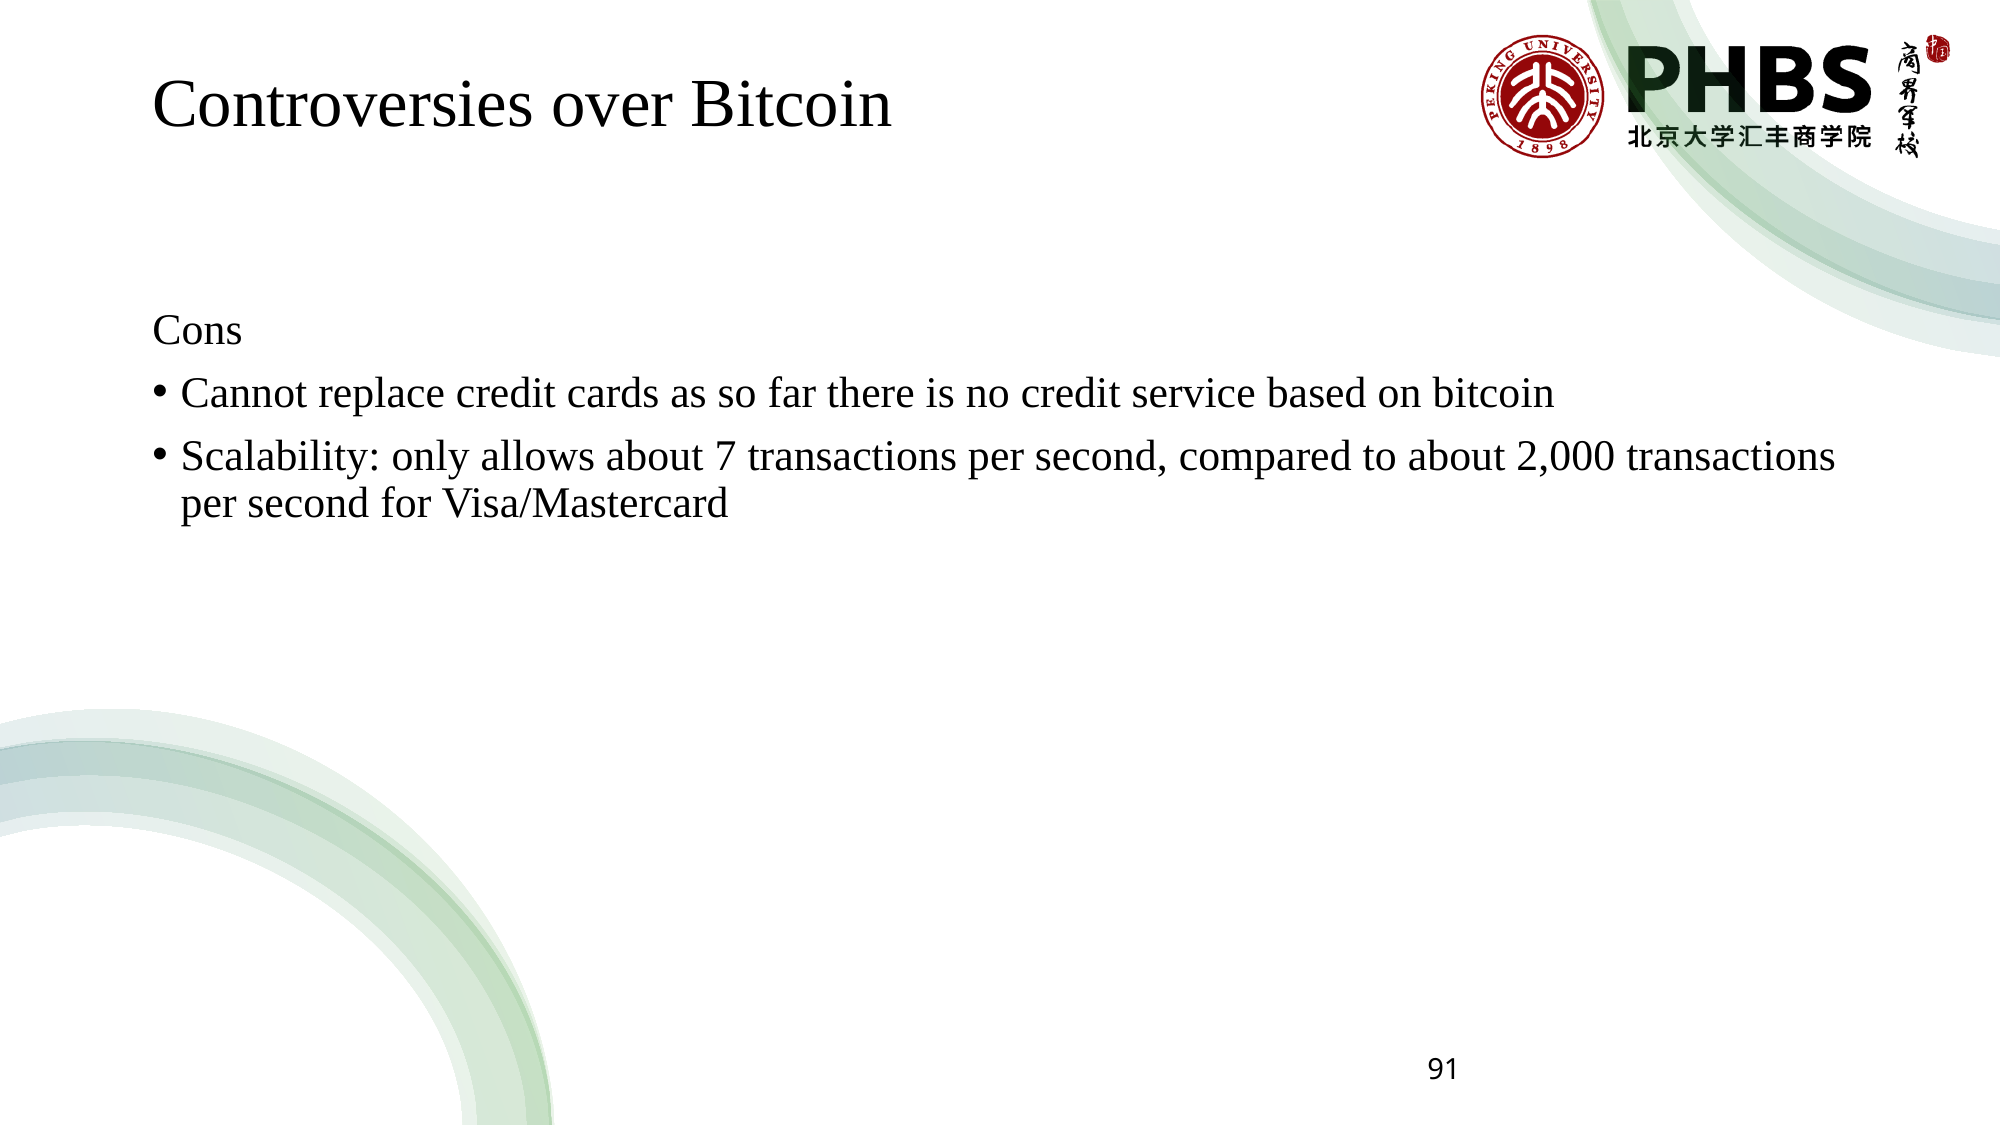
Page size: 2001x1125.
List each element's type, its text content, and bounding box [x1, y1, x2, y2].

footer [249, 1042, 757, 1103]
list Cons Cannot replace credit cards as so far there is no credit service based on bitcoin Scalability: only allows about 7 transactions per second, compared to about 2,000 transactions per second for Visa/Mastercard [137, 299, 1863, 1014]
picture [1458, 0, 1609, 59]
title Controversies over Bitcoin [137, 59, 1863, 278]
picture [1625, 0, 2000, 185]
slide_number 91 [1412, 1042, 1750, 1103]
